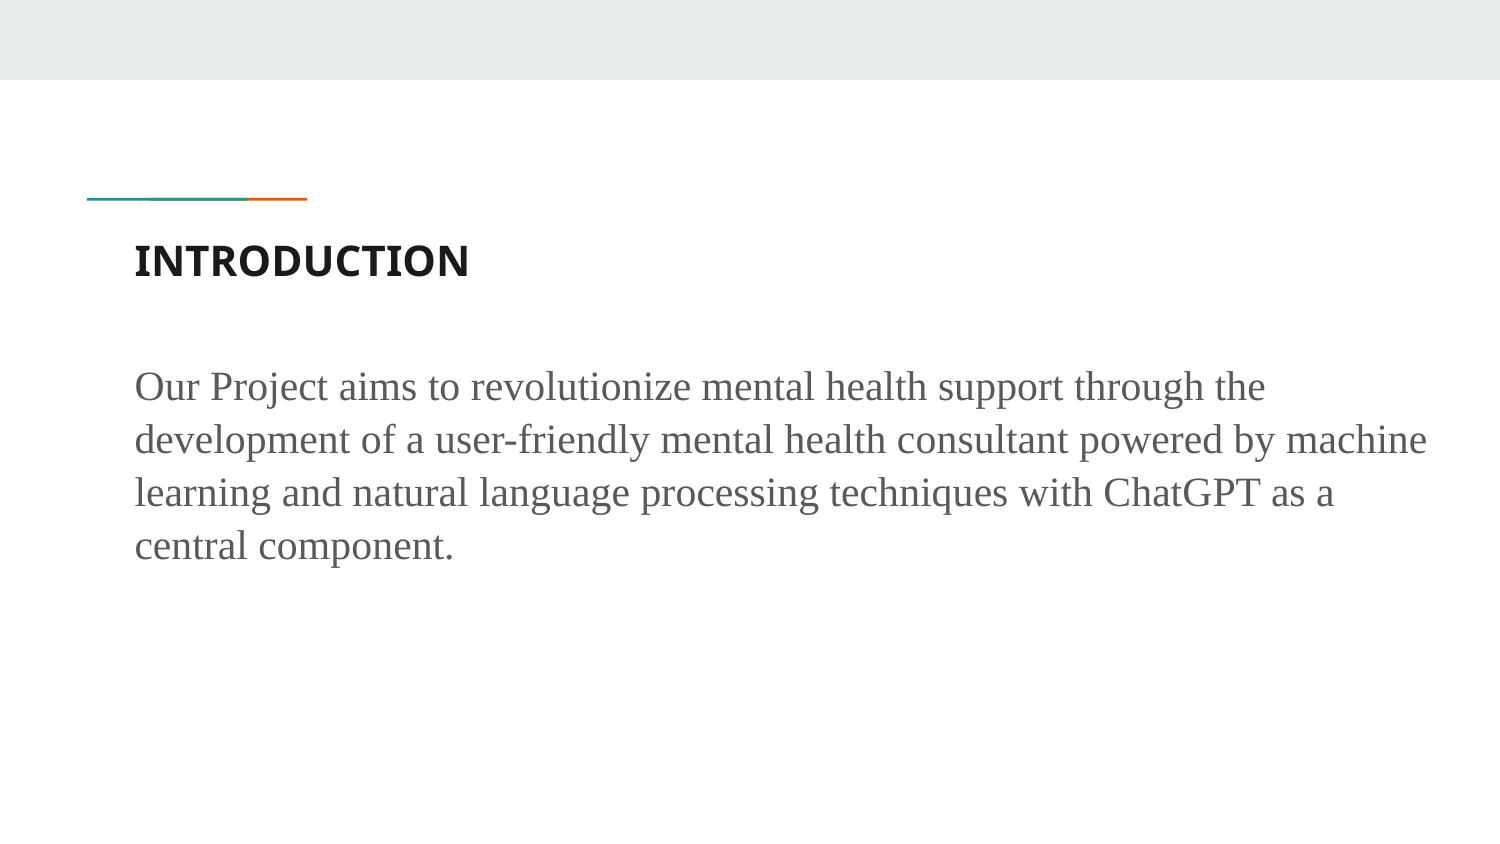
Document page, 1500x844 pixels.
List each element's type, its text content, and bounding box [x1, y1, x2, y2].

list Our Project aims to revolutionize mental health support through the development of a user-friendly mental health consultant powered by machine learning and natural language processing techniques with ChatGPT as a central component. [119, 341, 1447, 712]
title INTRODUCTION [119, 216, 1381, 305]
